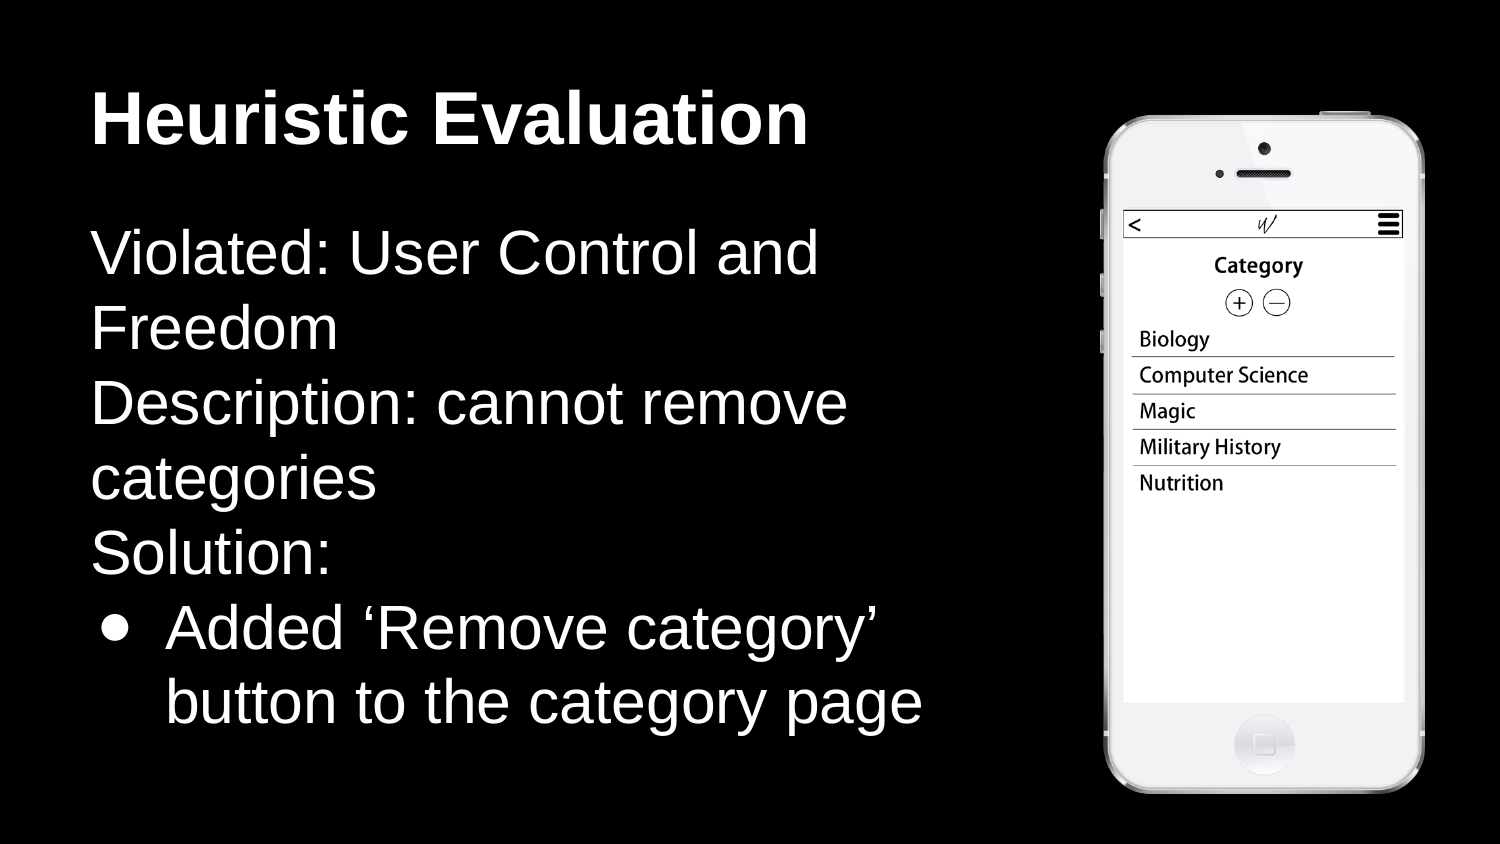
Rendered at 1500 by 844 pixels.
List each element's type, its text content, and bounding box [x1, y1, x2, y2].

title Heuristic Evaluation [75, 33, 1425, 175]
picture [1100, 111, 1426, 794]
list Violated: User Control and Freedom Description: cannot remove categories Solution: Added ‘Remove category’ button to the category page [75, 196, 1077, 808]
